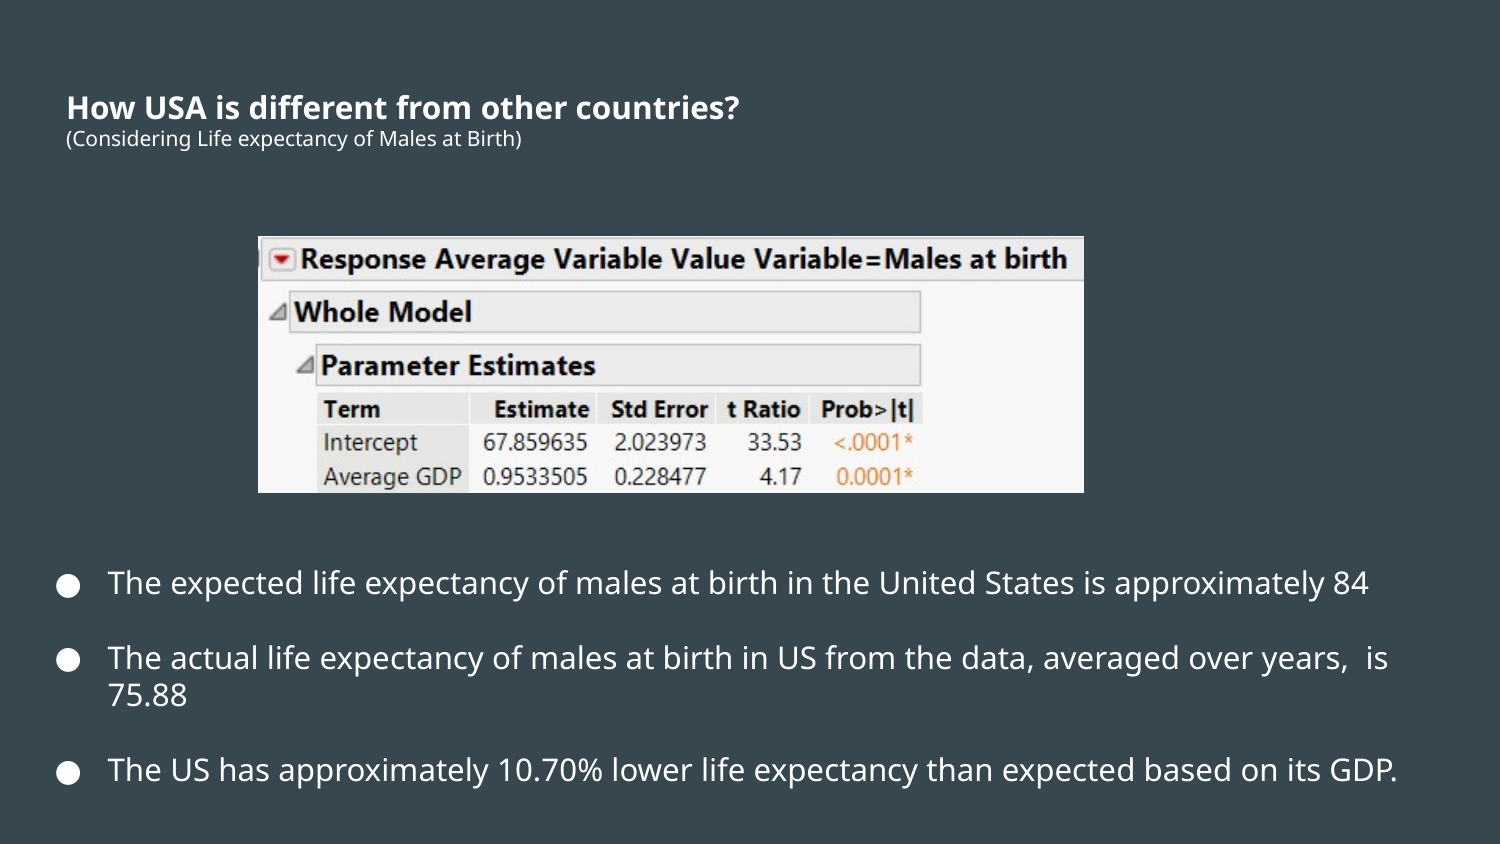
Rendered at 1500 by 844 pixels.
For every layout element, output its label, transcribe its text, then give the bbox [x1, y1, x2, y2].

title How USA is different from other countries? (Considering Life expectancy of Males at Birth) [51, 72, 1449, 167]
picture [258, 235, 1084, 493]
text_box The expected life expectancy of males at birth in the United States is approximately 84 The actual life expectancy of males at birth in US from the data, averaged over years, is 75.88 The US has approximately 10.70% lower life expectancy than expected based on its GDP. [17, 548, 1492, 803]
